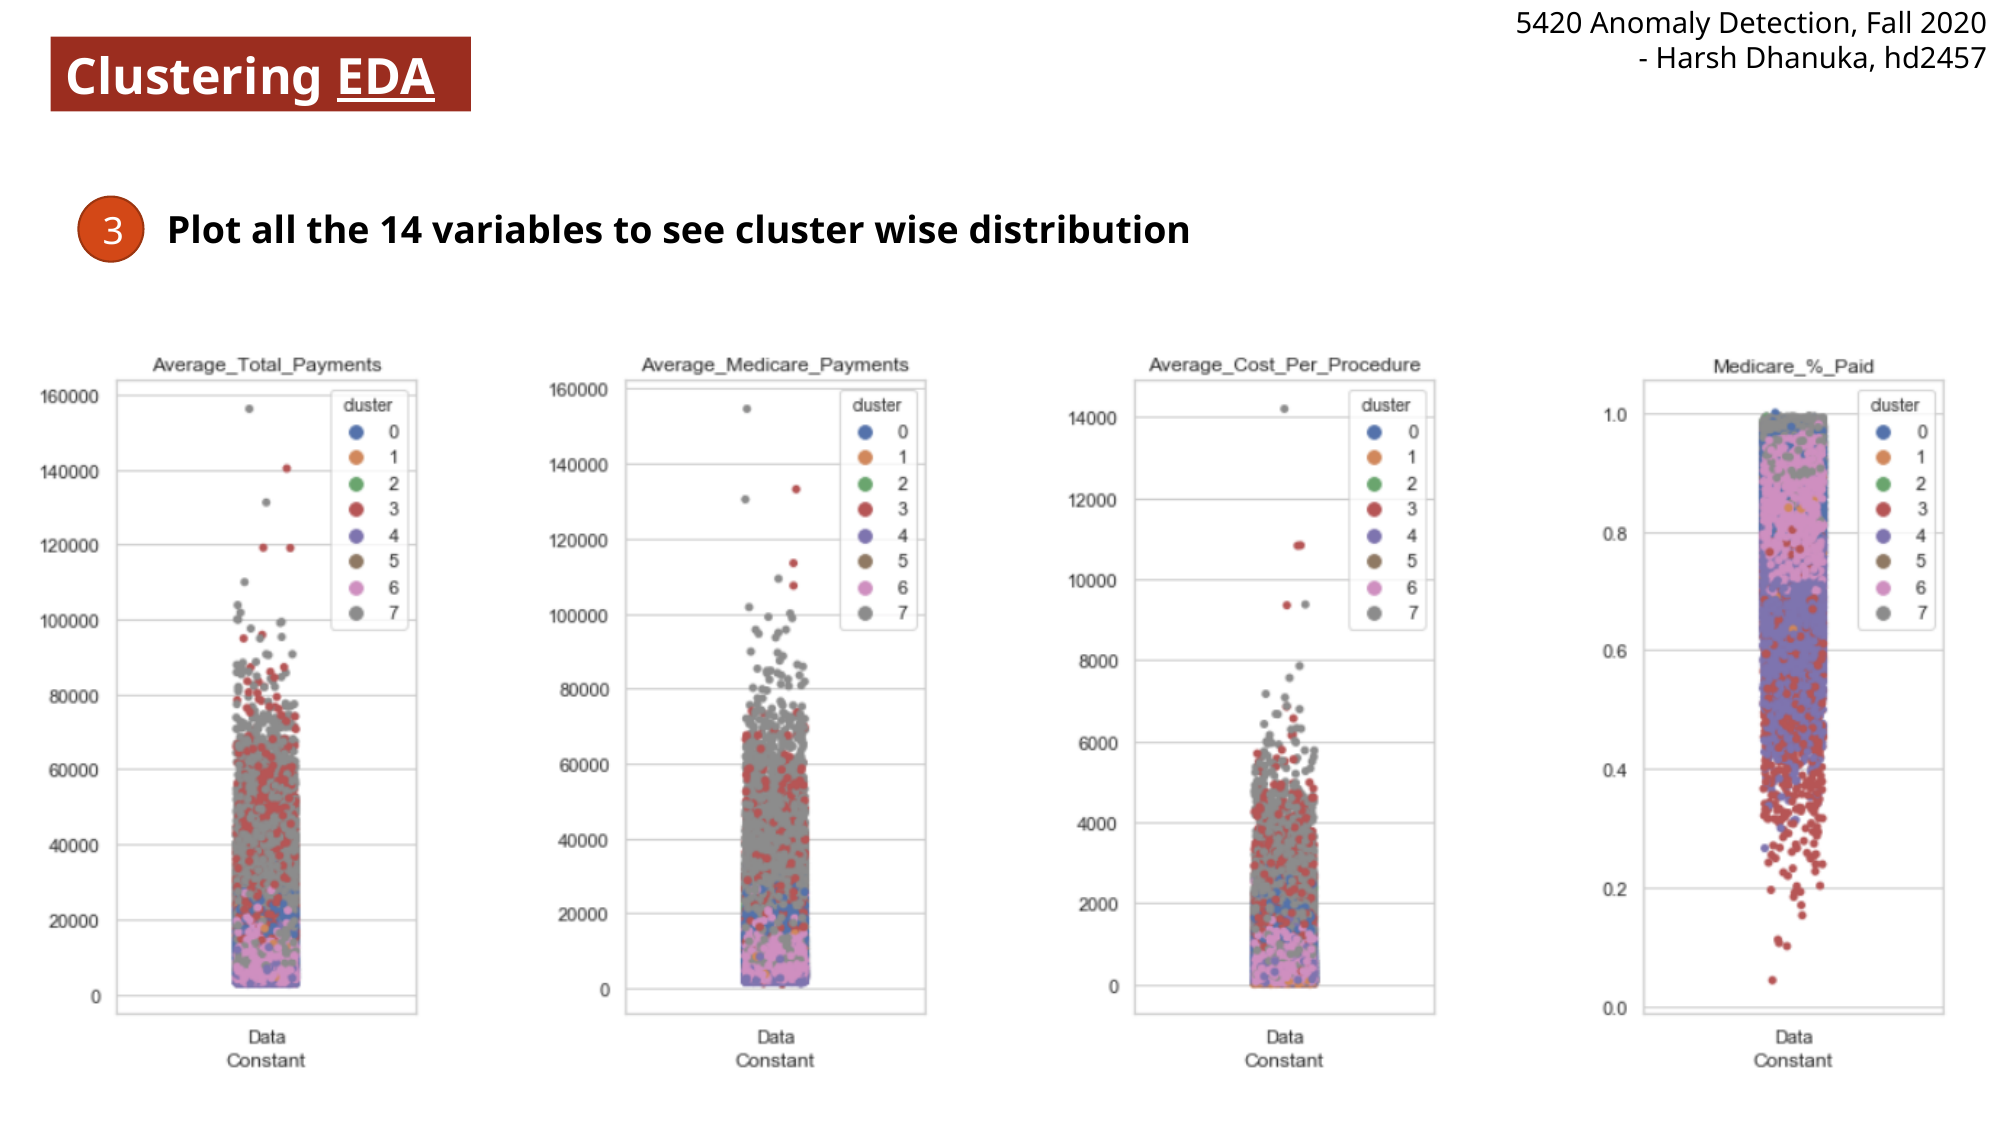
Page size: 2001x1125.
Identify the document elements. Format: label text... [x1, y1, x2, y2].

picture [20, 340, 1989, 1100]
text_box Clustering EDA [50, 36, 471, 112]
text_box 5420 Anomaly Detection, Fall 2020 - Harsh Dhanuka, hd2457 [1357, 0, 2000, 83]
text_box 3 [77, 195, 145, 263]
text_box Plot all the 14 variables to see cluster wise distribution [152, 198, 1375, 259]
